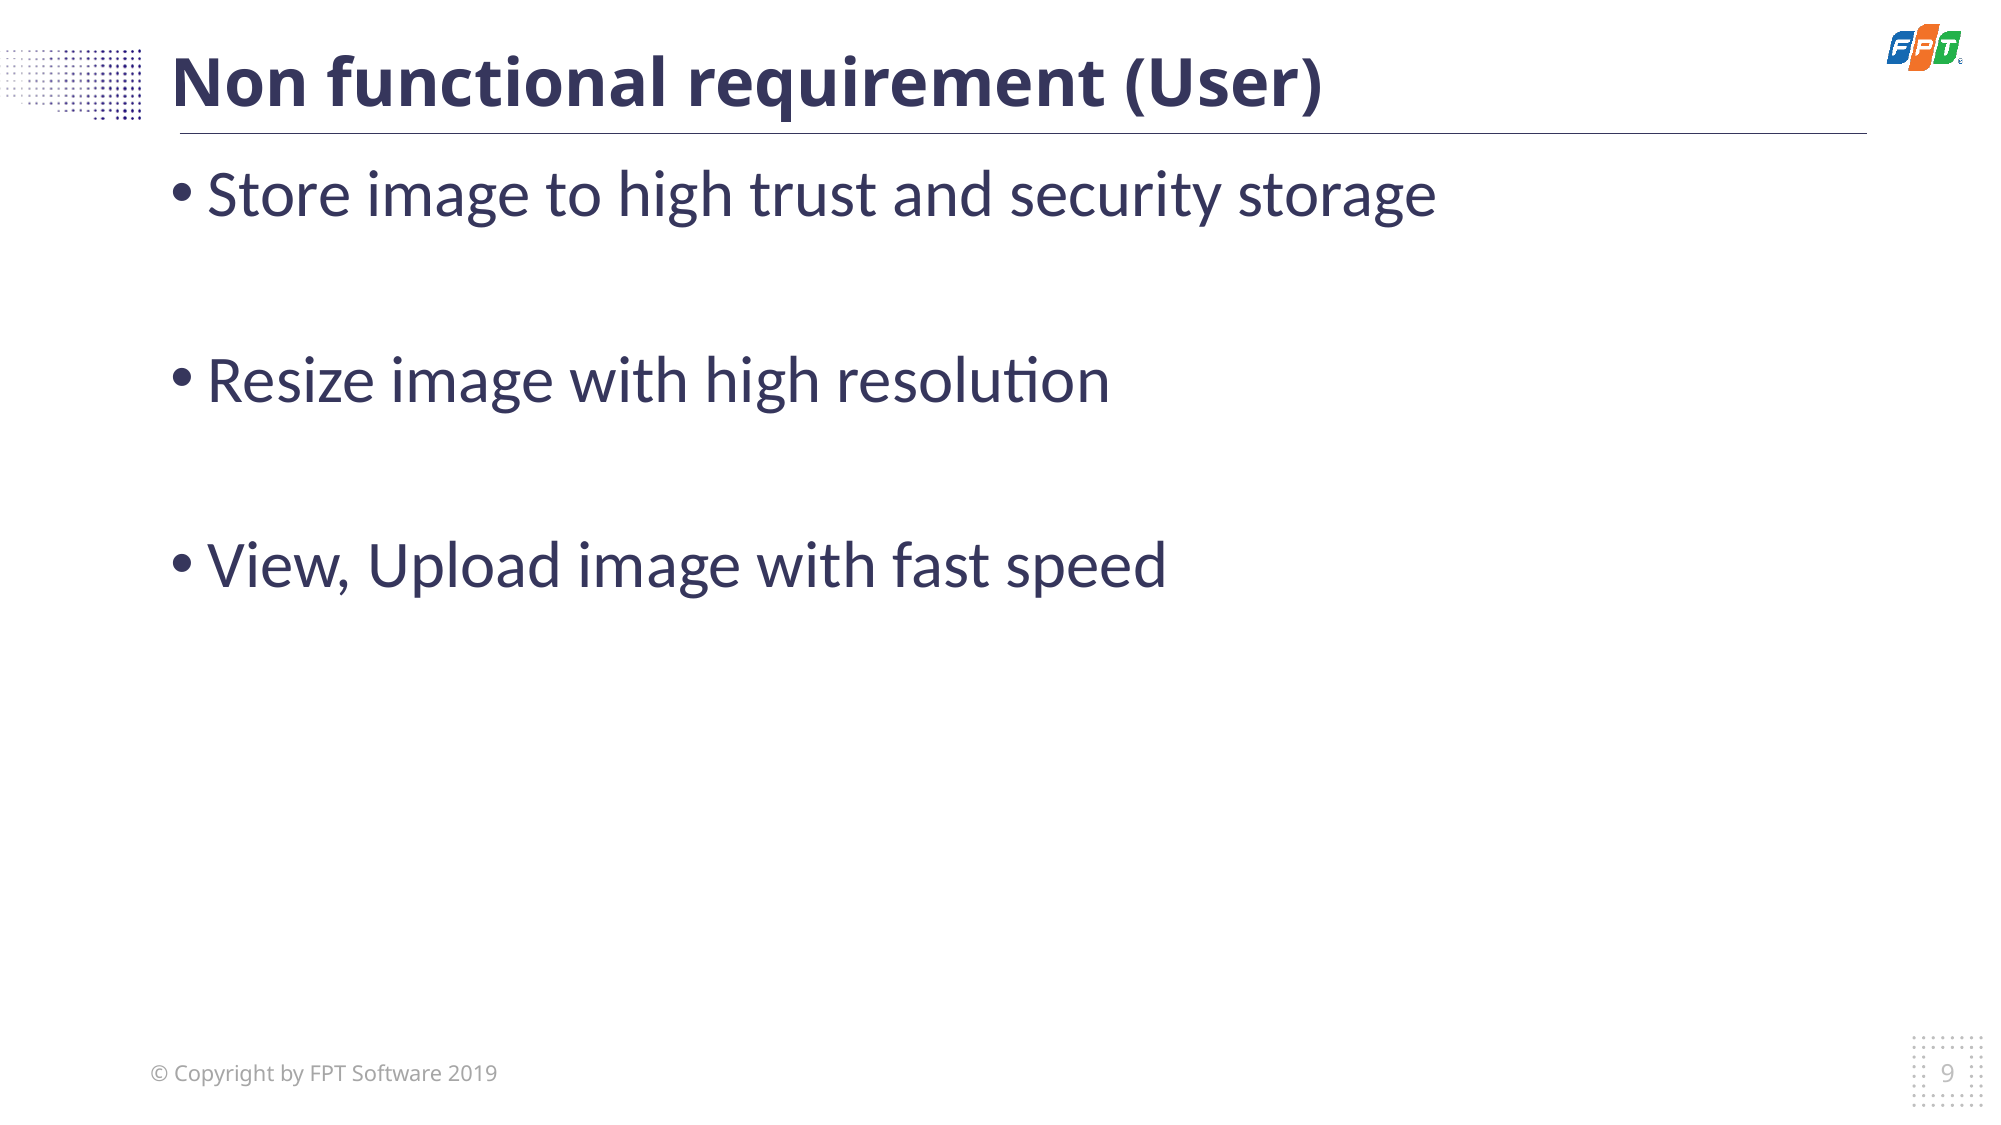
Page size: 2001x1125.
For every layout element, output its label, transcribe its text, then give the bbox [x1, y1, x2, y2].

picture [0, 49, 141, 120]
slide_number 9 [1915, 1050, 1980, 1096]
picture [1886, 24, 1963, 73]
list Store image to high trust and security storage Resize image with high resolution View, Upload image with fast speed [155, 151, 1873, 1021]
list Non functional requirement (User) [155, 41, 1872, 130]
